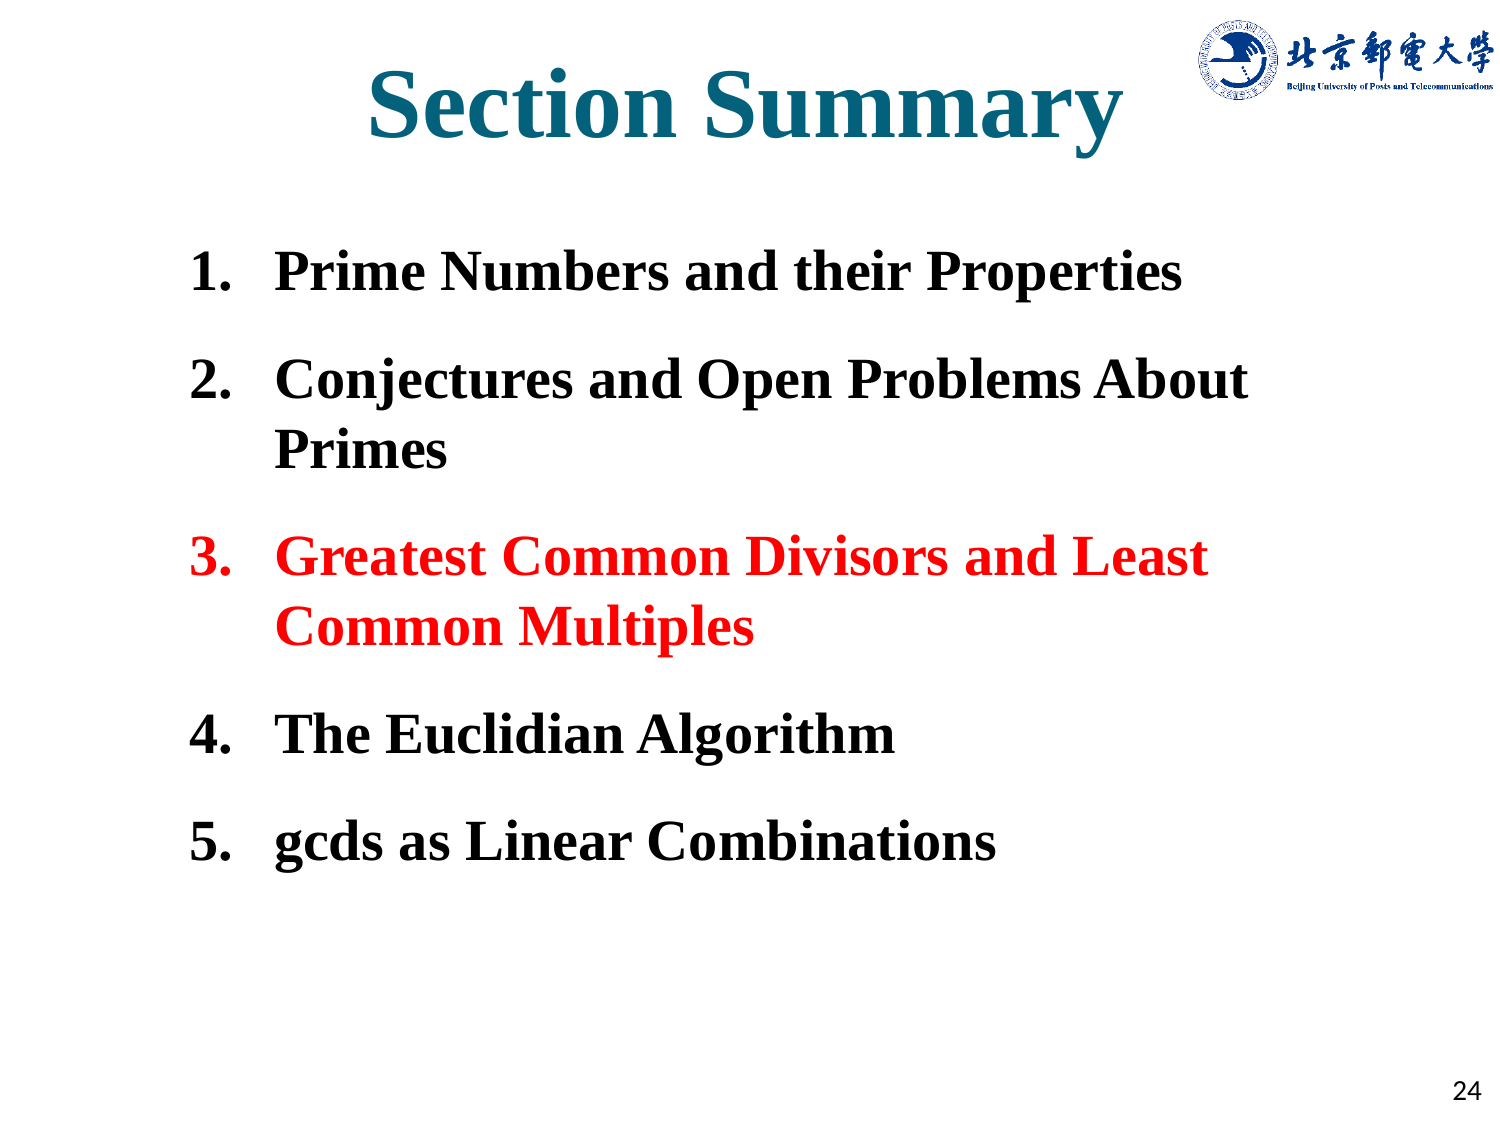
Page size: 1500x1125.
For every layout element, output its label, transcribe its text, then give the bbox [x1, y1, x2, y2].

title Section Summary [0, 0, 1500, 195]
list Prime Numbers and their Properties Conjectures and Open Problems About Primes Greatest Common Divisors and Least Common Multiples The Euclidian Algorithm gcds as Linear Combinations [174, 224, 1400, 1088]
